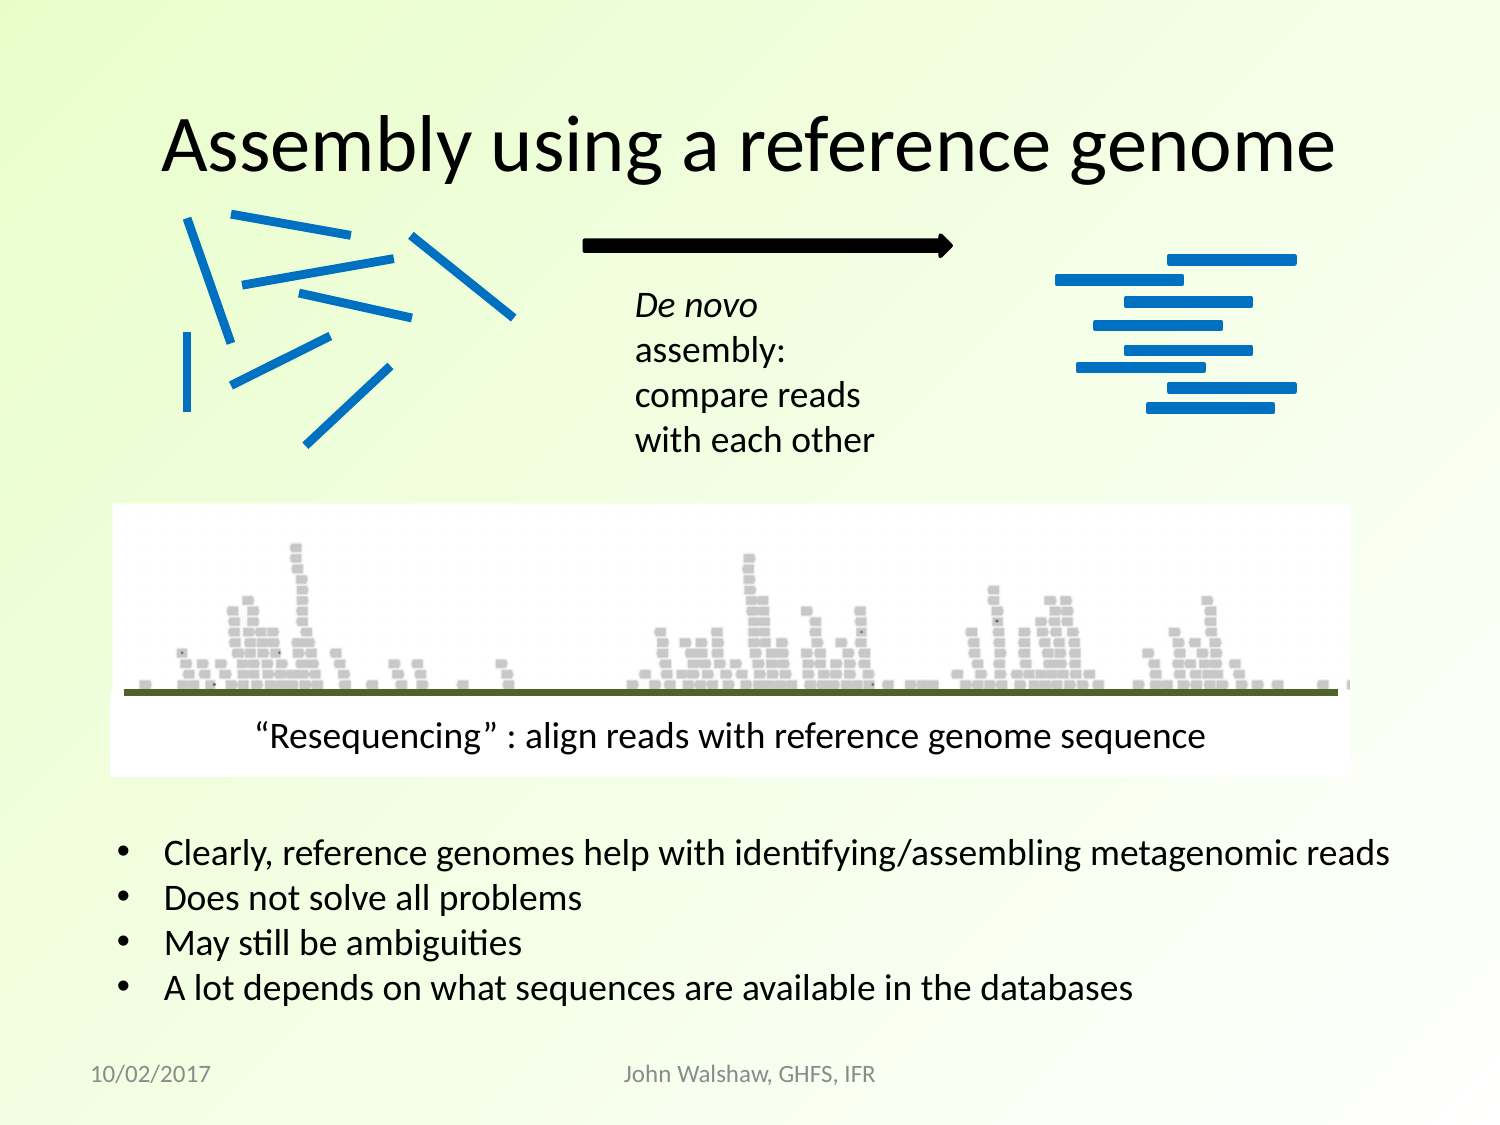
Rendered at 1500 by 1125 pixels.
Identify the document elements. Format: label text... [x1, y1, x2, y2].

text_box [111, 503, 1350, 776]
title Assembly using a reference genome [75, 45, 1425, 233]
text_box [1056, 255, 1295, 413]
text_box De novo assembly: compare reads with each other [620, 272, 892, 468]
text_box [582, 233, 953, 258]
text_box Clearly, reference genomes help with identifying/assembling metagenomic reads Does not solve all problems May still be ambiguities A lot depends on what sequences are available in the databases [102, 820, 1407, 1016]
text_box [186, 213, 514, 446]
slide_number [75, 1042, 425, 1103]
footer John Walshaw, GHFS, IFR [512, 1042, 988, 1103]
